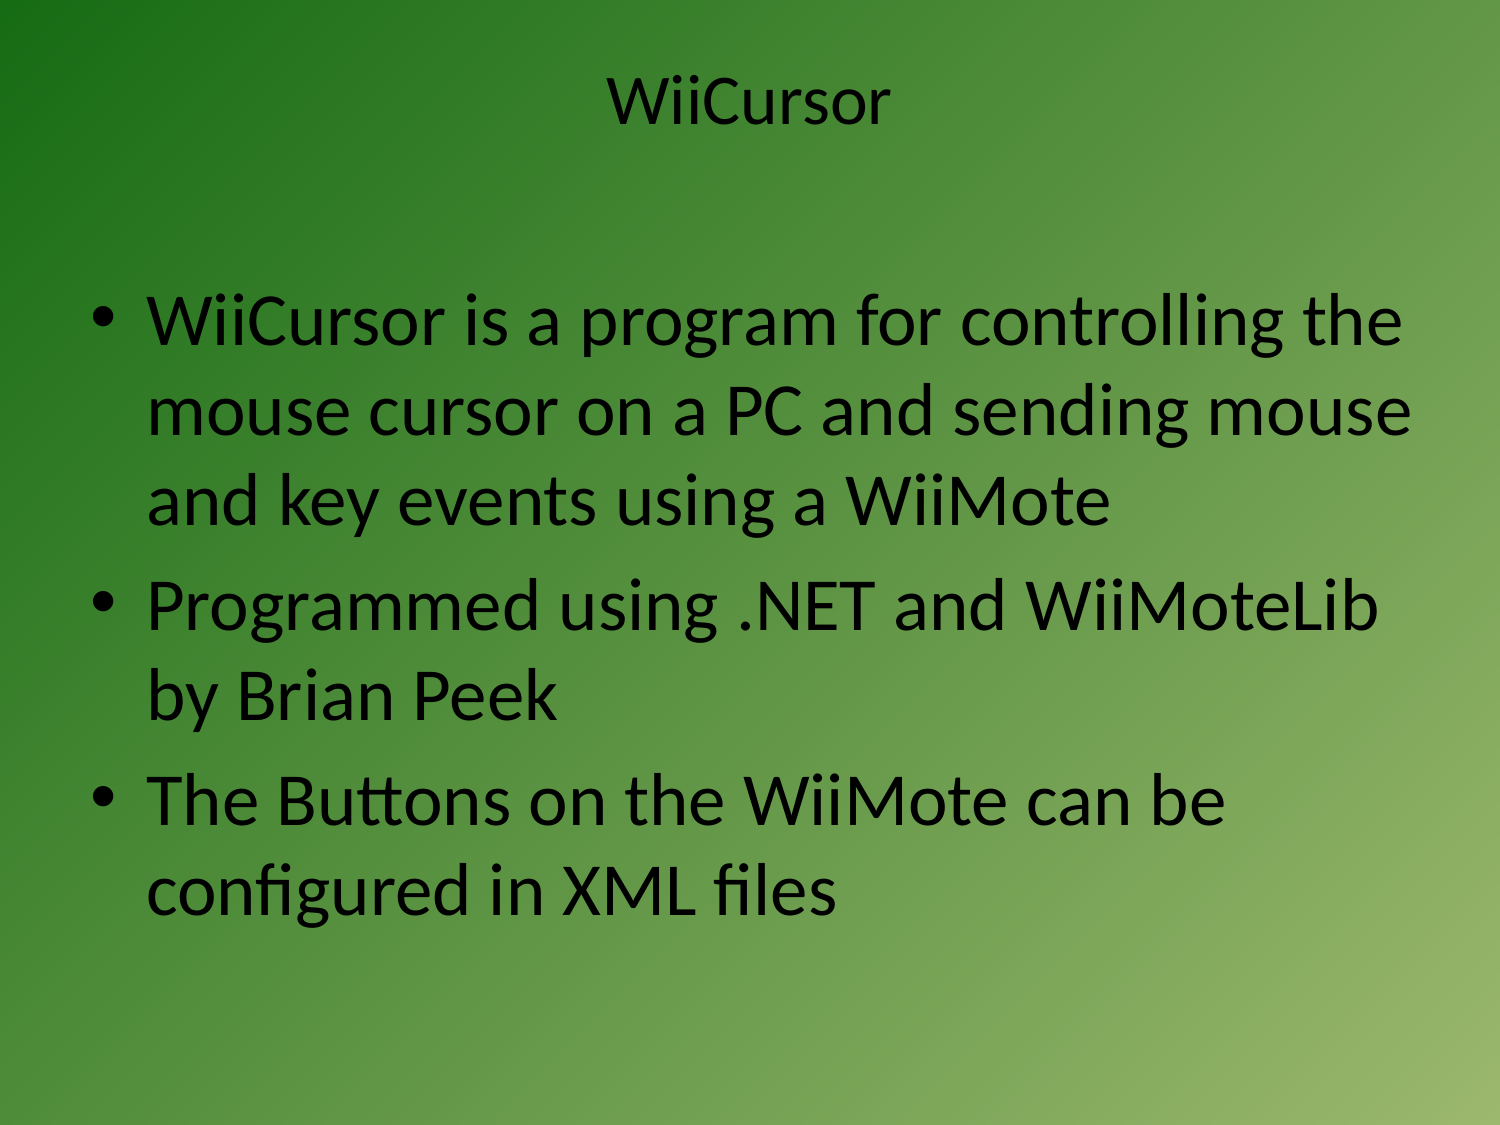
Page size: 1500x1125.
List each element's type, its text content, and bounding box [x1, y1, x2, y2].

list WiiCursor is a program for controlling the mouse cursor on a PC and sending mouse and key events using a WiiMote Programmed using .NET and WiiMoteLib by Brian Peek The Buttons on the WiiMote can be configured in XML files [75, 262, 1454, 1067]
title WiiCursor [75, 45, 1425, 233]
